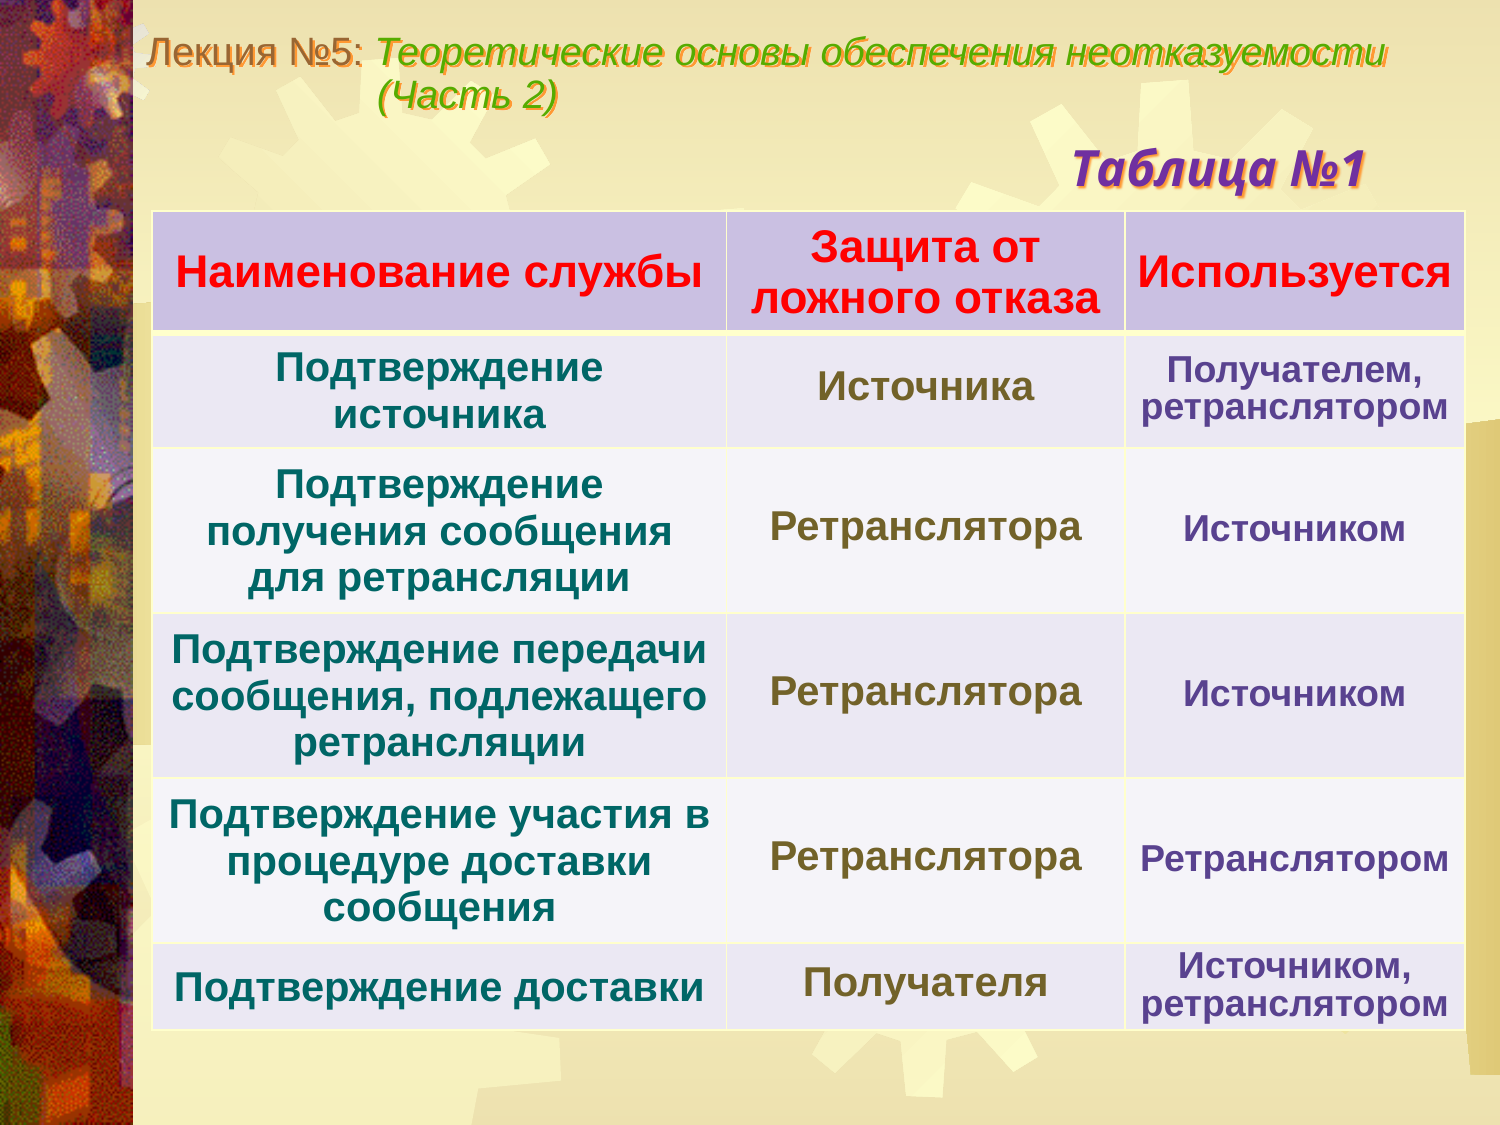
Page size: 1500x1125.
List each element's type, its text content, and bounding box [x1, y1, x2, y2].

picture [0, 0, 133, 1125]
table_cell Подтверждение получения сообщения для ретрансляции [153, 449, 726, 612]
table_cell Источника [727, 336, 1124, 447]
table_cell Получателя [727, 944, 1124, 1029]
table_cell Подтверждение доставки [153, 944, 726, 1029]
table_header Защита от ложного отказа [727, 212, 1124, 330]
table_cell Подтверждение источника [153, 336, 726, 447]
table_cell Ретранслятора [727, 449, 1124, 612]
table_header Наименование службы [153, 212, 726, 330]
table_cell Подтверждение передачи сообщения, подлежащего ретрансляции [153, 614, 726, 777]
table_header Используется [1126, 212, 1464, 330]
table_cell Ретранслятором [1126, 779, 1464, 942]
table_cell Ретранслятора [727, 779, 1124, 942]
table_cell Получателем, ретранслятором [1126, 336, 1464, 447]
table_cell Подтверждение участия в процедуре доставки сообщения [153, 779, 726, 942]
text_box Таблица №1 [972, 128, 1465, 204]
text_box Лекция №5: Теоретические основы обеспечения неотказуемости (Часть 2) [123, 31, 1500, 117]
table_cell Ретранслятора [727, 614, 1124, 777]
table_cell Источником [1126, 449, 1464, 612]
table_cell Источником, ретранслятором [1126, 944, 1464, 1029]
table_cell Источником [1126, 614, 1464, 777]
